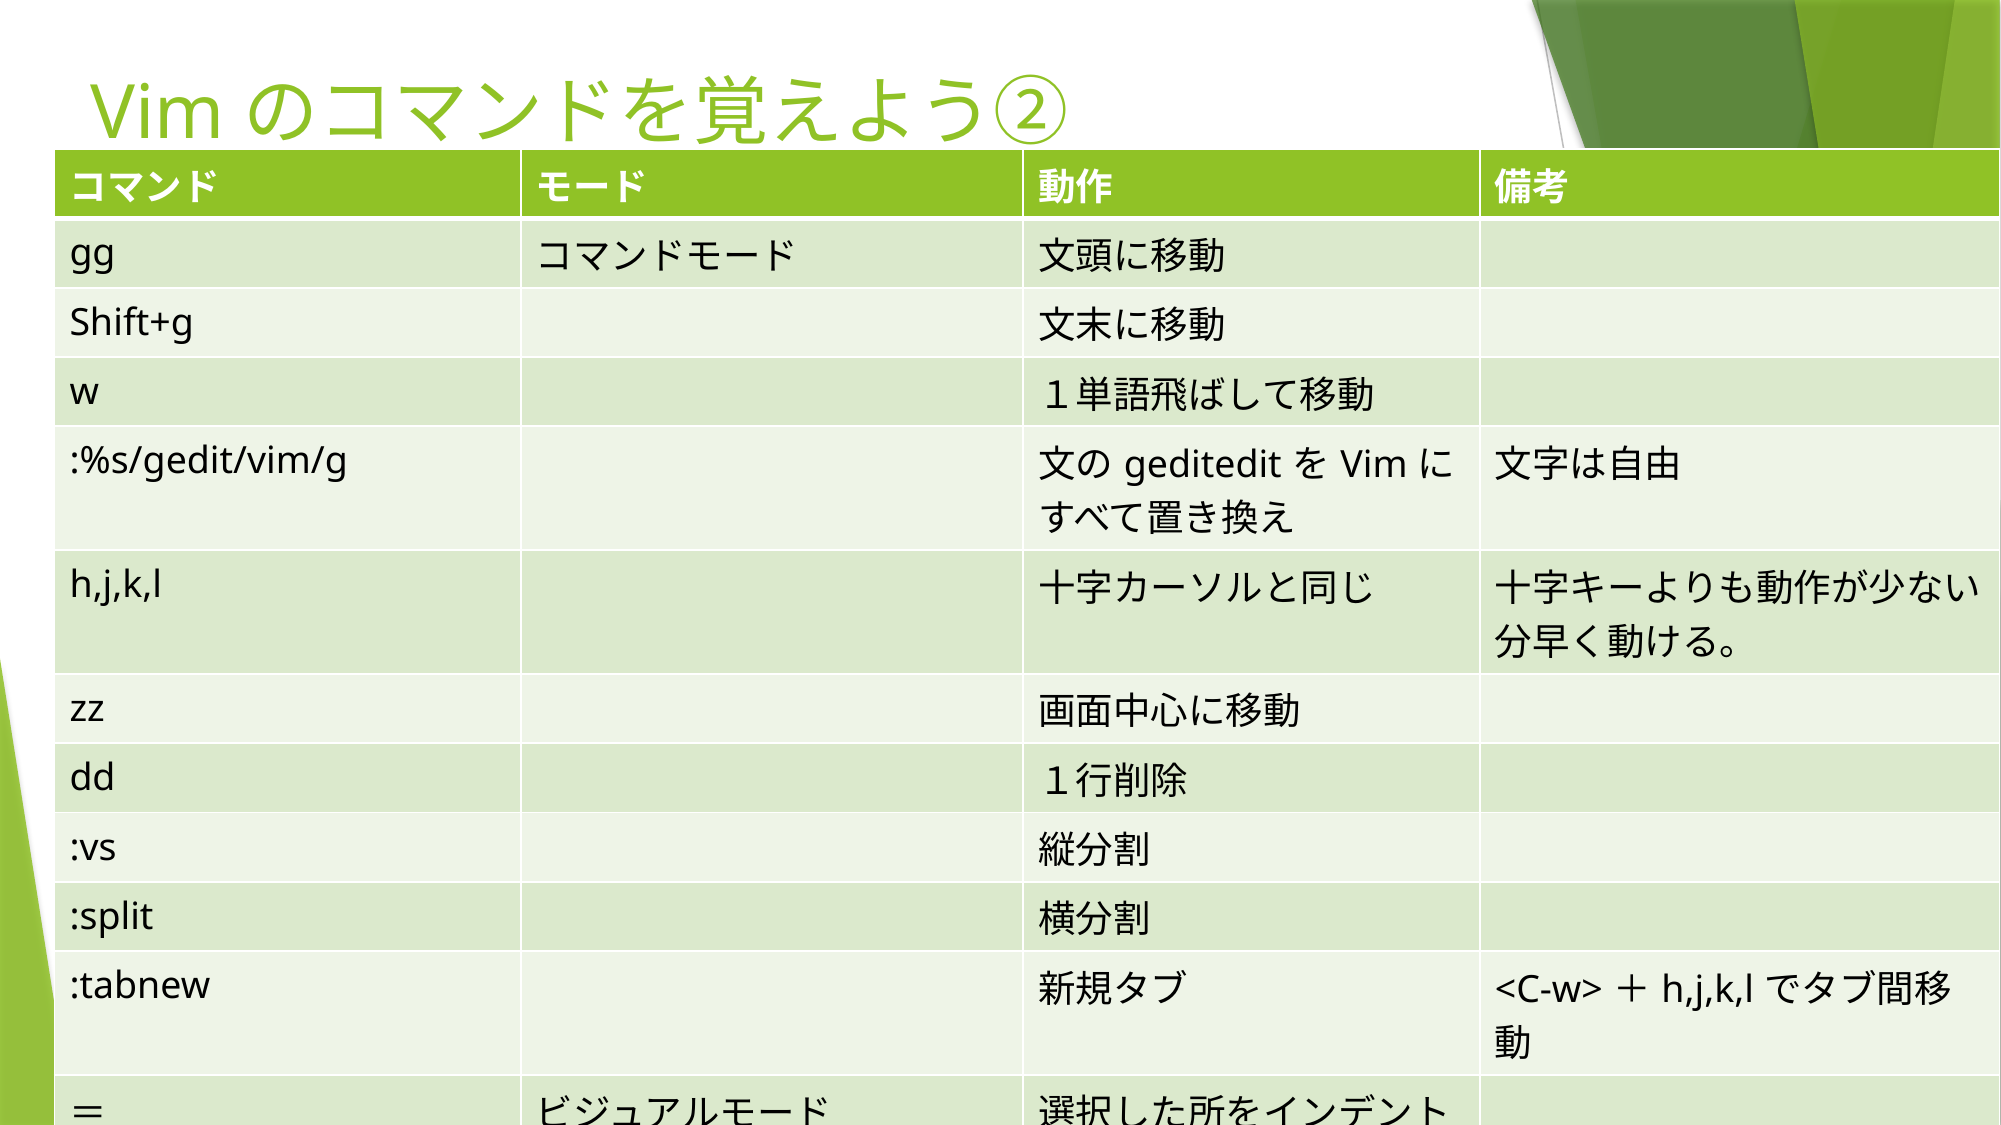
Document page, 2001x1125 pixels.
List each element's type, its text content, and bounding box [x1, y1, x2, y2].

table_cell w [55, 358, 520, 425]
table_cell 十字カーソルと同じ [1024, 551, 1479, 673]
table_cell ビジュアルモード [522, 1076, 1022, 1125]
table_cell 選択した所をインデント [1024, 1076, 1479, 1125]
table_cell １単語飛ばして移動 [1024, 358, 1479, 425]
table_cell 文のgediteditをVimにすべて置き換え [1024, 427, 1479, 549]
table_cell [1481, 813, 1999, 881]
table_cell ＝ [55, 1076, 520, 1125]
title Vimのコマンドを覚えよう② [75, 56, 1486, 148]
table_cell [522, 952, 1022, 1074]
table_cell Shift+g [55, 289, 520, 356]
table_header モード [522, 150, 1022, 216]
table_cell :vs [55, 813, 520, 881]
table_header 動作 [1024, 150, 1479, 216]
table_cell h,j,k,l [55, 551, 520, 673]
table_cell 文頭に移動 [1024, 221, 1479, 287]
table_cell 十字キーよりも動作が少ない分早く動ける。 [1481, 551, 1999, 673]
table_cell [522, 883, 1022, 950]
table_cell 文末に移動 [1024, 289, 1479, 356]
table_cell [1481, 358, 1999, 425]
table_cell [522, 427, 1022, 549]
table_cell :tabnew [55, 952, 520, 1074]
table_cell <C-w>＋h,j,k,lでタブ間移動 [1481, 952, 1999, 1074]
table_cell zz [55, 675, 520, 742]
table_cell コマンドモード [522, 221, 1022, 287]
table_cell :%s/gedit/vim/g [55, 427, 520, 549]
table_cell [522, 744, 1022, 812]
table_cell [1481, 1076, 1999, 1125]
table_cell [1481, 675, 1999, 742]
table_cell gg [55, 221, 520, 287]
table_cell [522, 289, 1022, 356]
table_cell [522, 358, 1022, 425]
table_header コマンド [55, 150, 520, 216]
table_cell dd [55, 744, 520, 812]
table_cell [522, 551, 1022, 673]
table_cell [1481, 221, 1999, 287]
table_cell [1481, 744, 1999, 812]
table_cell [522, 813, 1022, 881]
table_header 備考 [1481, 150, 1999, 216]
table_cell [522, 675, 1022, 742]
table_cell [1481, 289, 1999, 356]
table_cell 文字は自由 [1481, 427, 1999, 549]
table_cell １行削除 [1024, 744, 1479, 812]
table_cell [1481, 883, 1999, 950]
table_cell 画面中心に移動 [1024, 675, 1479, 742]
table_cell 縦分割 [1024, 813, 1479, 881]
table_cell 新規タブ [1024, 952, 1479, 1074]
table_cell :split [55, 883, 520, 950]
table_cell 横分割 [1024, 883, 1479, 950]
